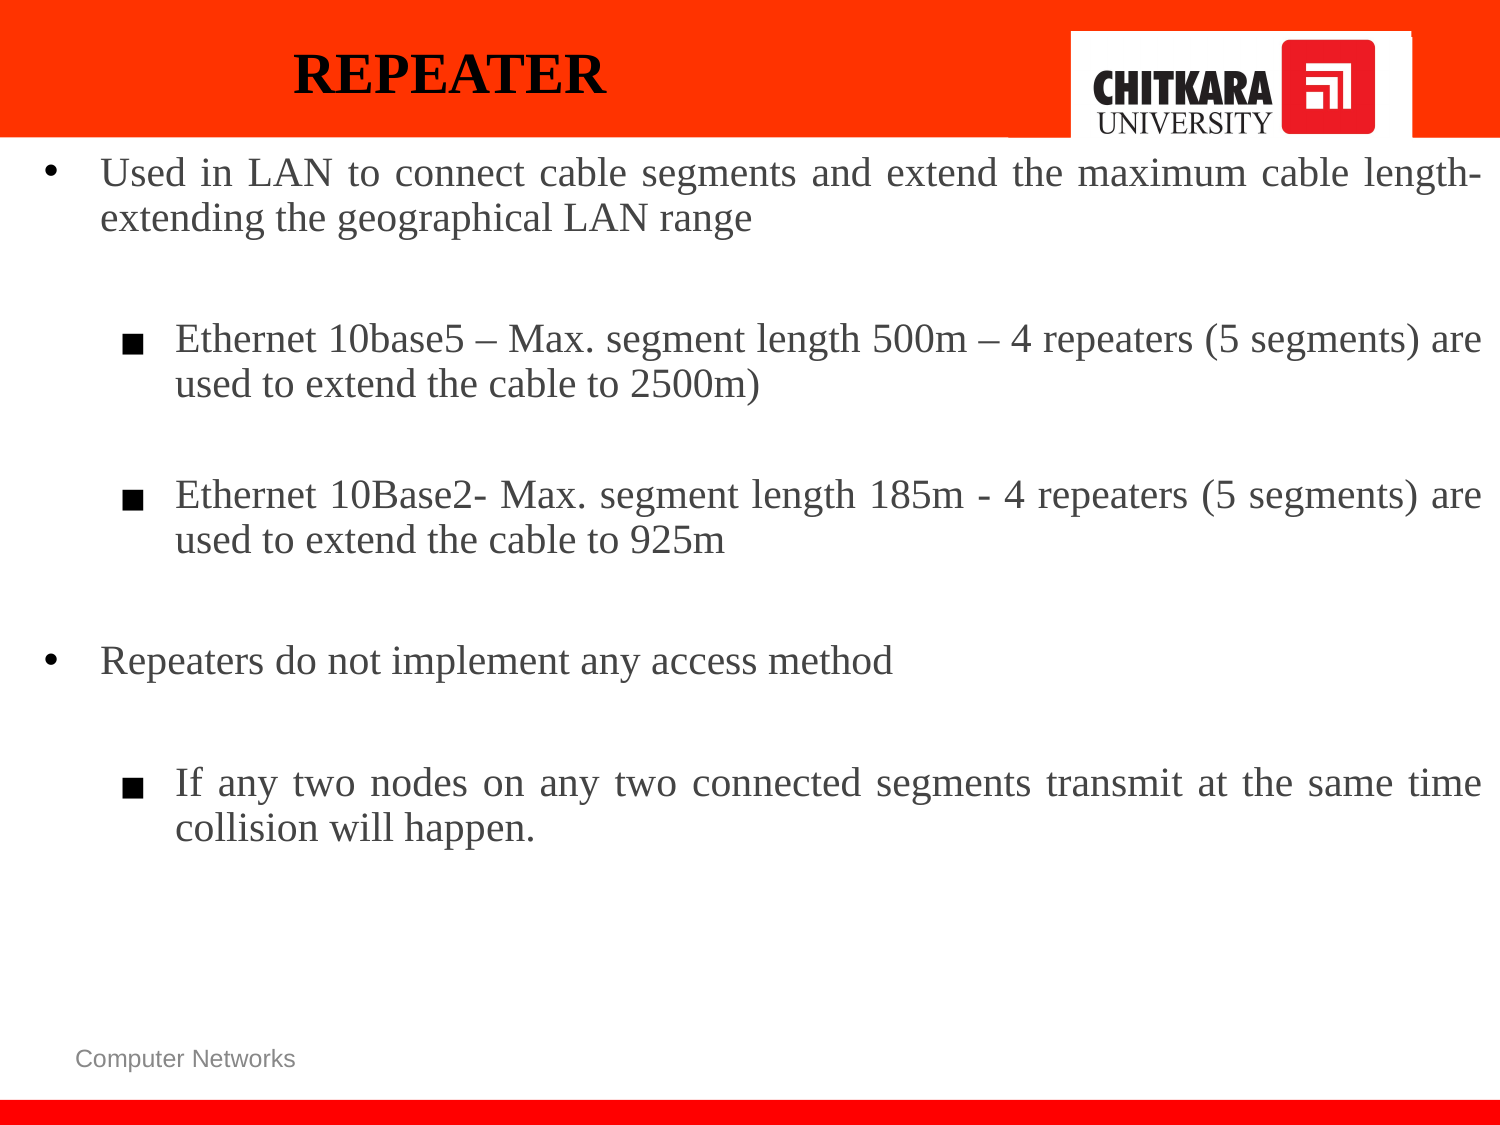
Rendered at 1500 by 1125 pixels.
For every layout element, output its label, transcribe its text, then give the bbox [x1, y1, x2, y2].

title REPEATER [0, 0, 900, 150]
footer Computer Networks [57, 1042, 405, 1103]
picture [1074, 37, 1390, 138]
list Used in LAN to connect cable segments and extend the maximum cable length-extending the geographical LAN range Ethernet 10base5 – Max. segment length 500m – 4 repeaters (5 segments) are used to extend the cable to 2500m) Ethernet 10Base2- Max. segment length 185m - 4 repeaters (5 segments) are used to extend the cable to 925m Repeaters do not implement any access method If any two nodes on any two connected segments transmit at the same time collision will happen. [25, 149, 1484, 1029]
